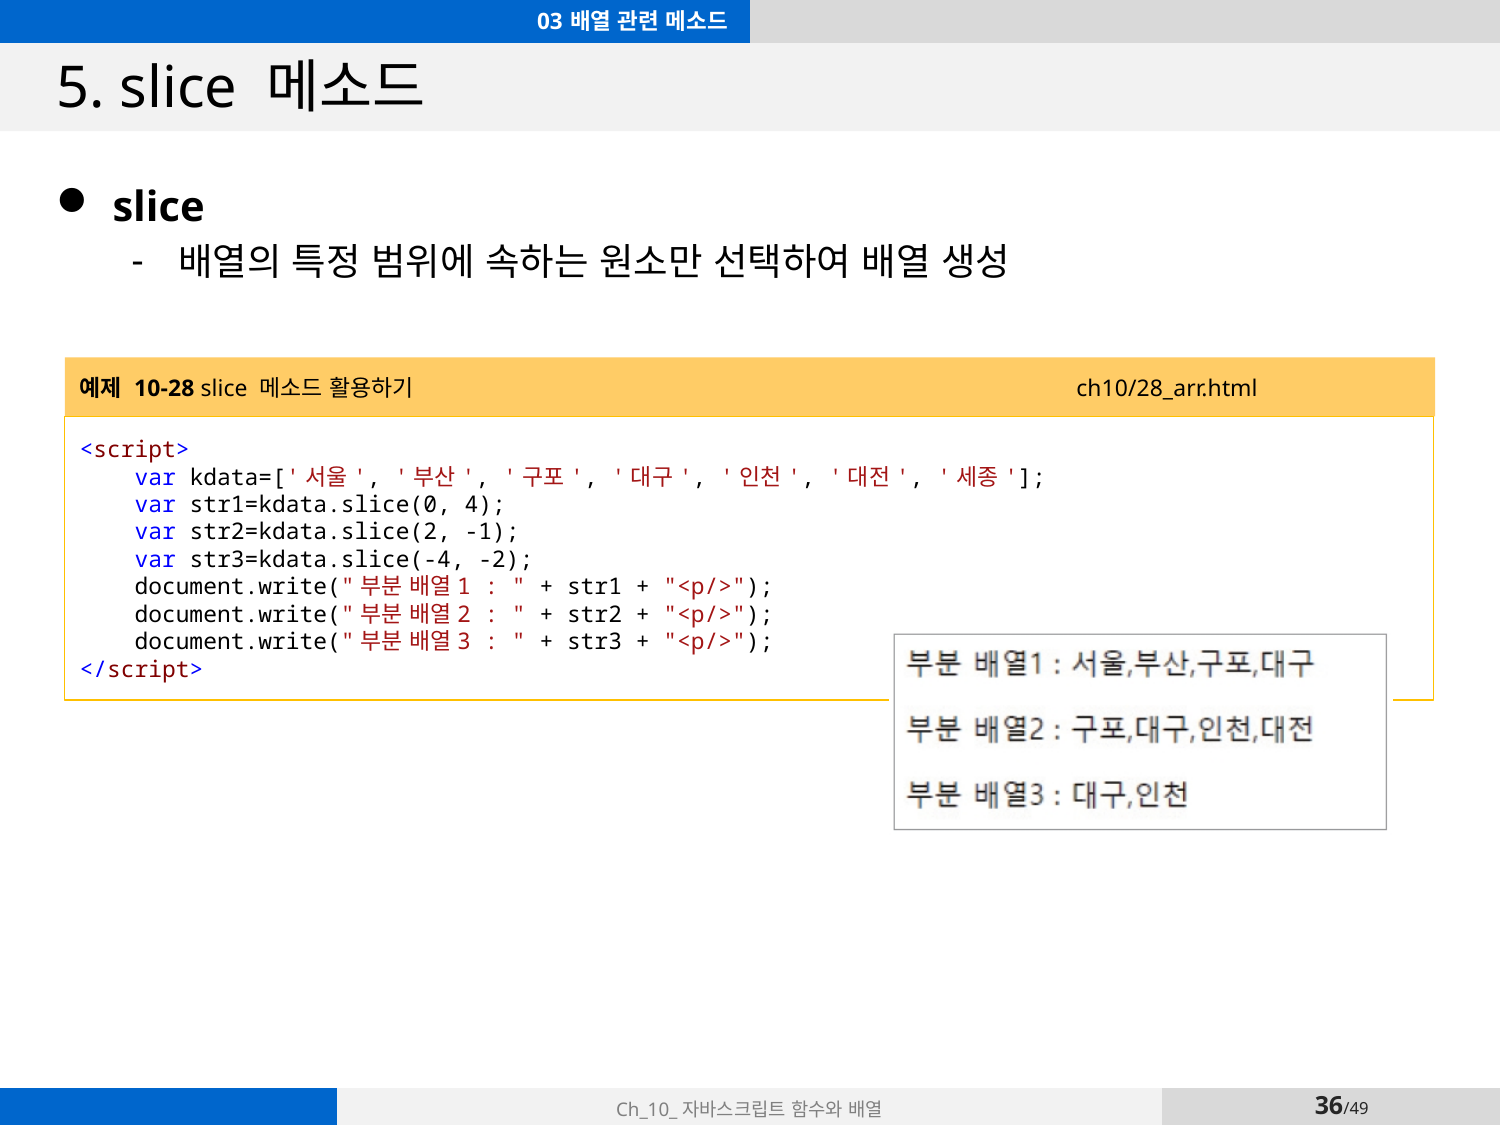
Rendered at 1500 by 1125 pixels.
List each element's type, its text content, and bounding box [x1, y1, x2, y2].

picture [888, 628, 1394, 835]
text_box 03 배열 관련 메소드 [0, 0, 743, 43]
list slice 배열의 특정 범위에 속하는 원소만 선택하여 배열 생성 [41, 172, 1426, 315]
text_box <script> var kdata=['서울', '부산', '구포', '대구', '인천', '대전', '세종']; var str1=kdata.slice(0, 4); var str2=kdata.slice(2, -1); var str3=kdata.slice(-4, -2); document.write("부분 배열1 : " + str1 + "<p/>"); document.write("부분 배열2 : " + str2 + "<p/>"); document.write("부분 배열3 : " + str3 + "<p/>"); </script> [63, 414, 1436, 702]
text_box 예제 10-28 slice 메소드 활용하기 ch10/28_arr.html [63, 355, 1437, 418]
title 5. slice 메소드 [41, 42, 1459, 128]
